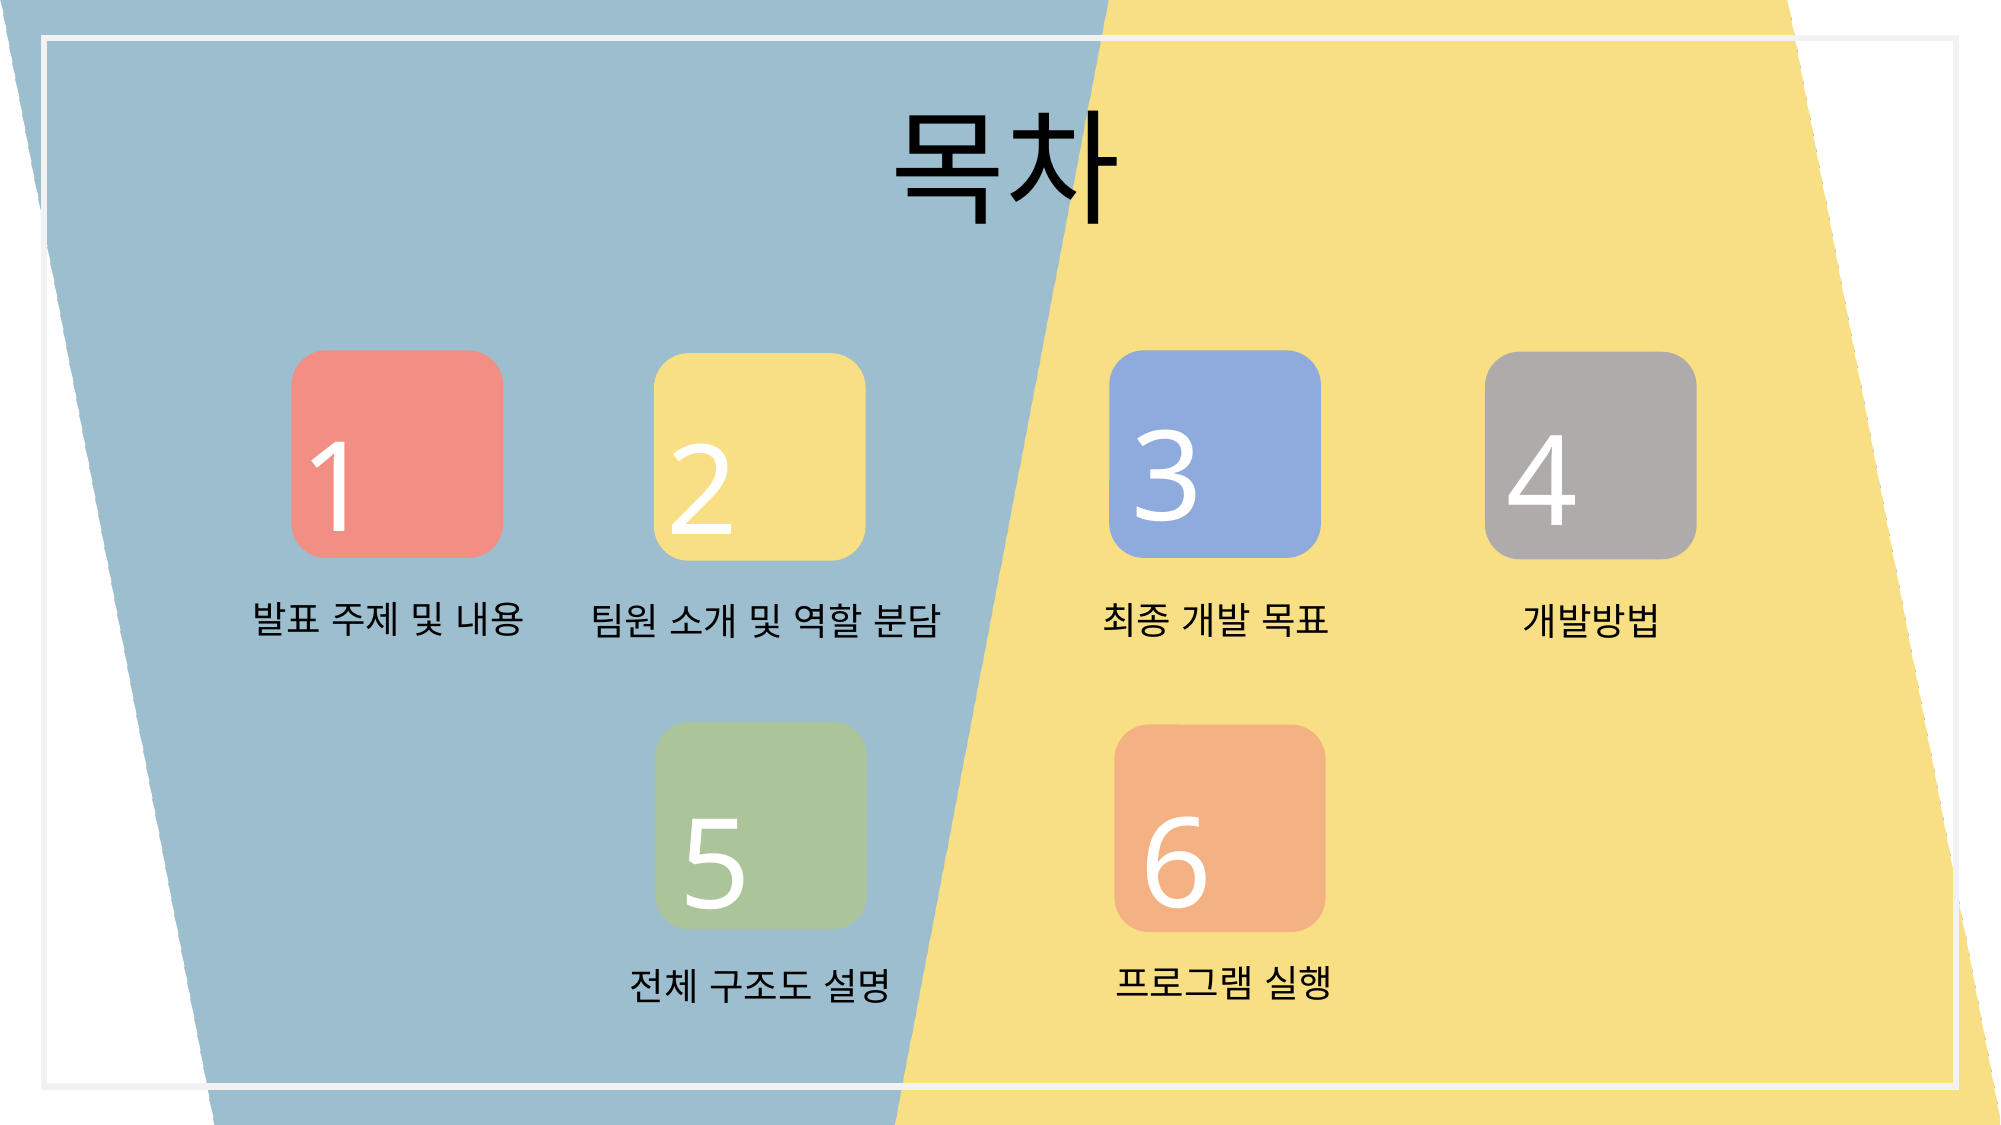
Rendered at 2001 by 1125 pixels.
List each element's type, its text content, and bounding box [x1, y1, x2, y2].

text_box [43, 37, 1957, 1088]
text_box 최종 개발 목표 [1087, 589, 1346, 650]
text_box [653, 353, 866, 569]
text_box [1114, 724, 1326, 942]
text_box 팀원 소개 및 역할 분담 [575, 590, 958, 651]
text_box 전체 구조도 설명 [615, 955, 908, 1016]
text_box 발표 주제 및 내용 [237, 588, 540, 649]
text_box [655, 721, 867, 943]
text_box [1484, 351, 1697, 560]
text_box 프로그램 실행 [1100, 952, 1348, 1013]
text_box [287, 350, 504, 566]
text_box 개발방법 [1507, 590, 1676, 651]
picture [0, 0, 2001, 1125]
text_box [1109, 350, 1321, 558]
